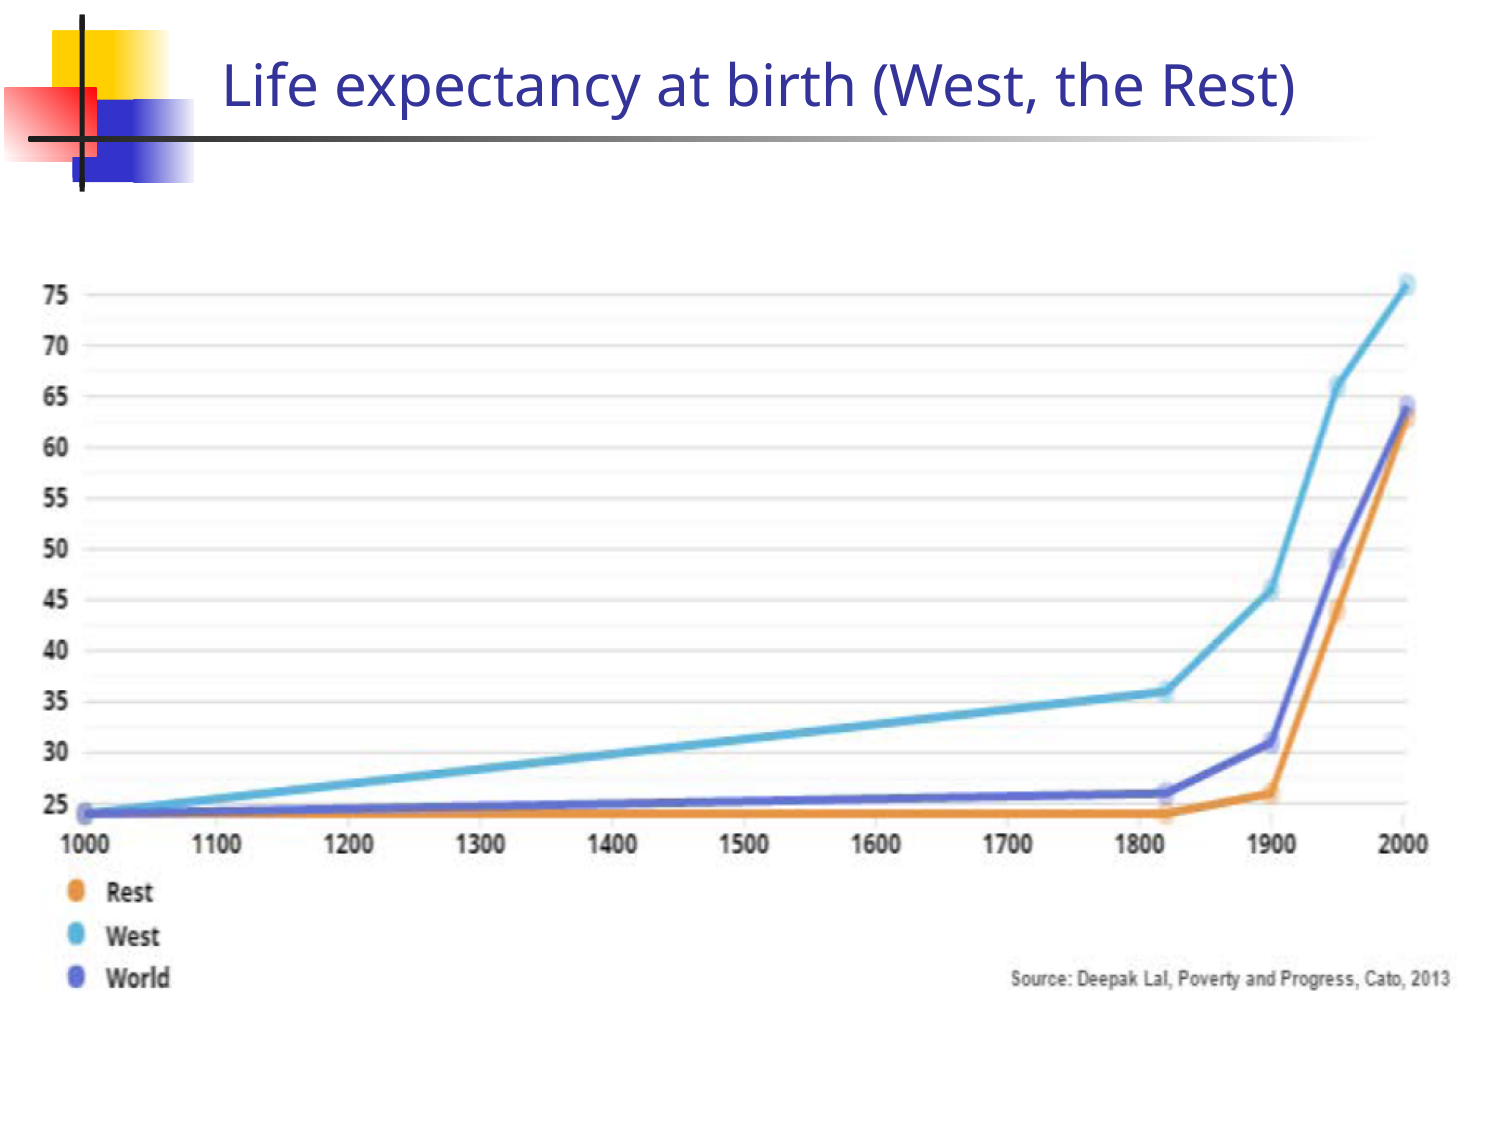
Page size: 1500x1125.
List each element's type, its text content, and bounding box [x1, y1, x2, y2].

picture [0, 219, 1500, 1024]
title Life expectancy at birth (West, the Rest) [206, 31, 1450, 126]
